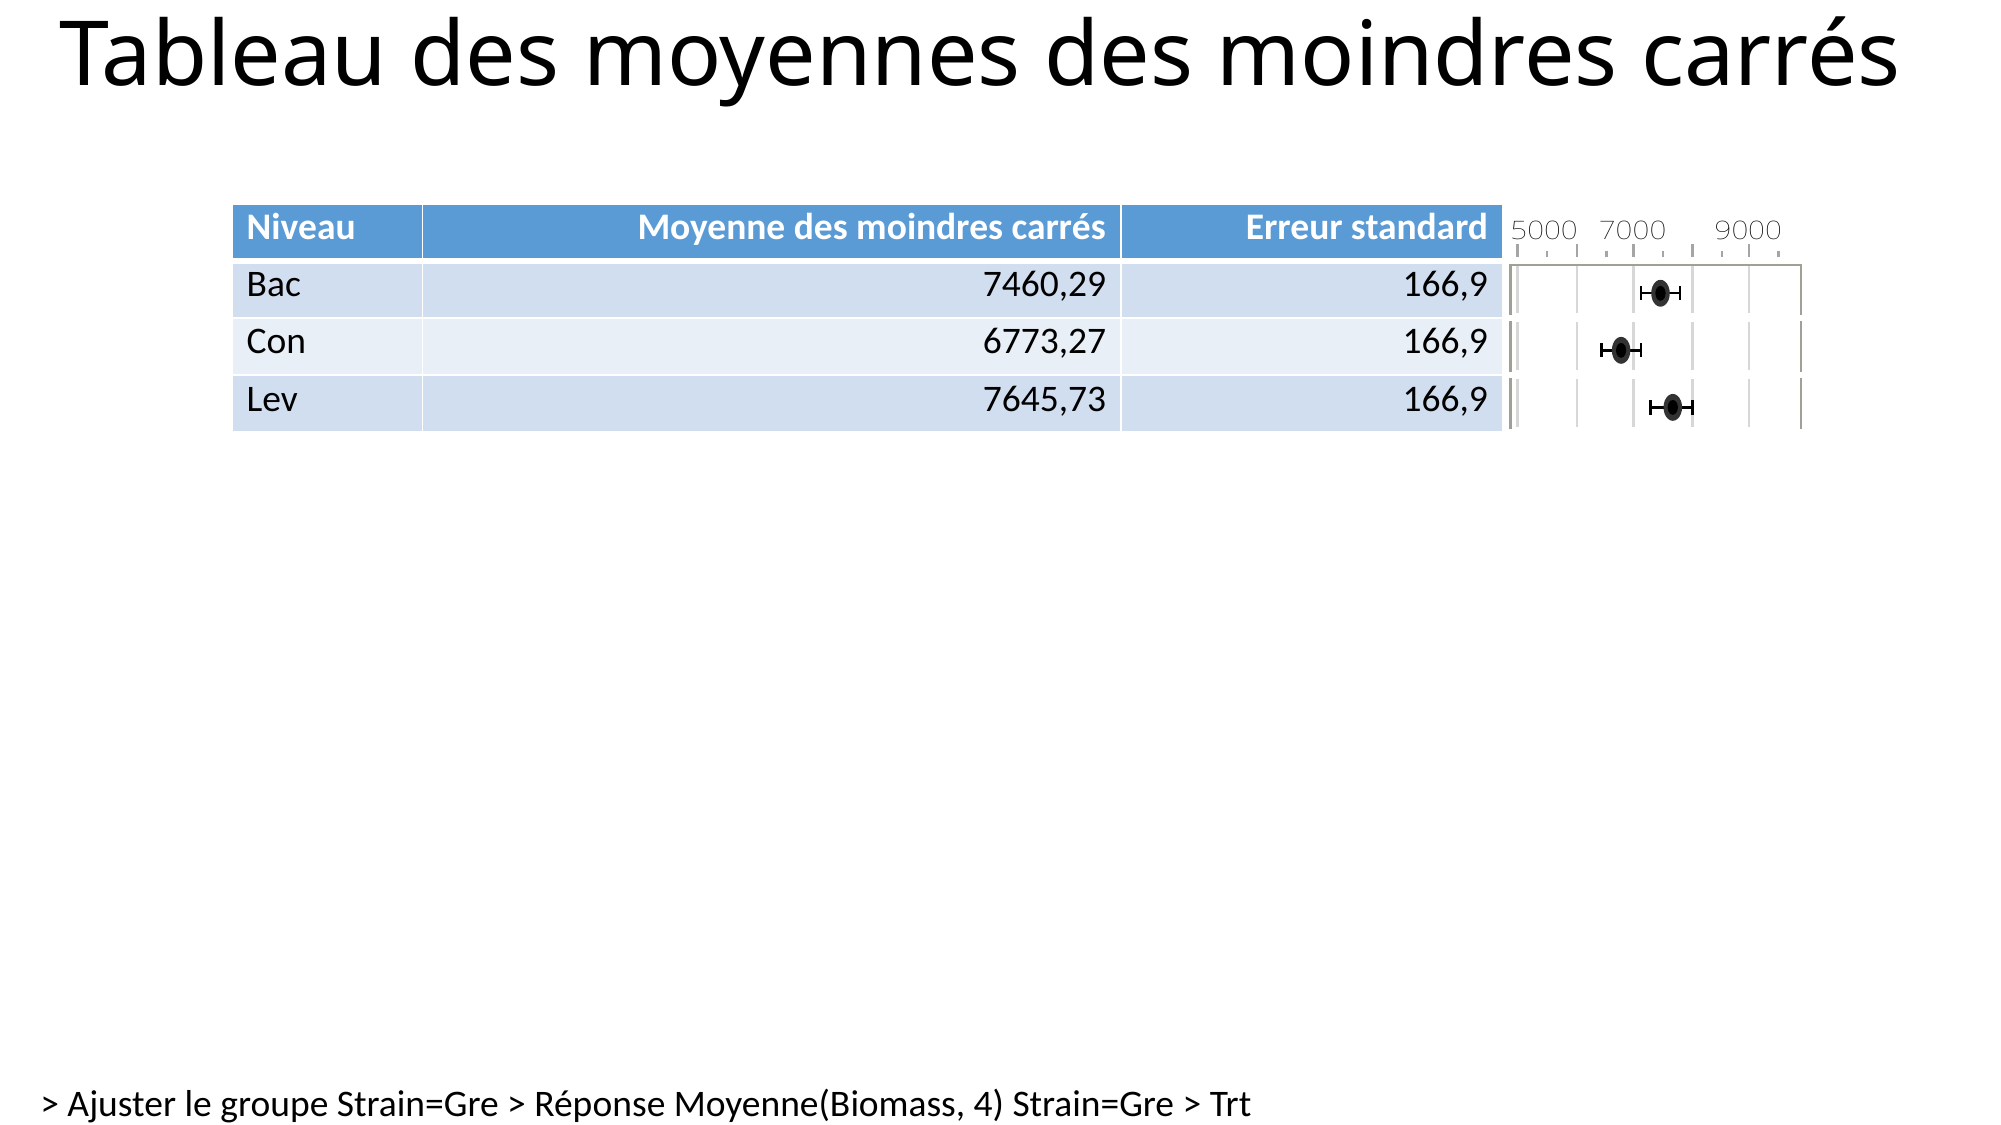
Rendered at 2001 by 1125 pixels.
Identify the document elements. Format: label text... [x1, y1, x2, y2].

table_cell 166,9 [1122, 264, 1502, 317]
table_header [1504, 205, 1805, 258]
text_box > Ajuster le groupe Strain=Gre > Réponse Moyenne(Biomass, 4) Strain=Gre > Trt [40, 1079, 1254, 1125]
table_header Niveau [233, 205, 422, 258]
table_header Erreur standard [1122, 205, 1502, 258]
title Tableau des moyennes des moindres carrés [0, 0, 1963, 113]
table_cell [1504, 319, 1805, 374]
table_cell 166,9 [1122, 376, 1502, 431]
table_header Moyenne des moindres carrés [423, 205, 1120, 258]
table_cell [1504, 376, 1805, 431]
table_cell 6773,27 [423, 319, 1120, 374]
table_cell 7645,73 [423, 376, 1120, 431]
table_cell Con [233, 319, 422, 374]
table_cell 166,9 [1122, 319, 1502, 374]
table_cell Bac [233, 264, 422, 317]
table_cell Lev [233, 376, 422, 431]
table_cell [1504, 264, 1805, 317]
table_cell 7460,29 [423, 264, 1120, 317]
